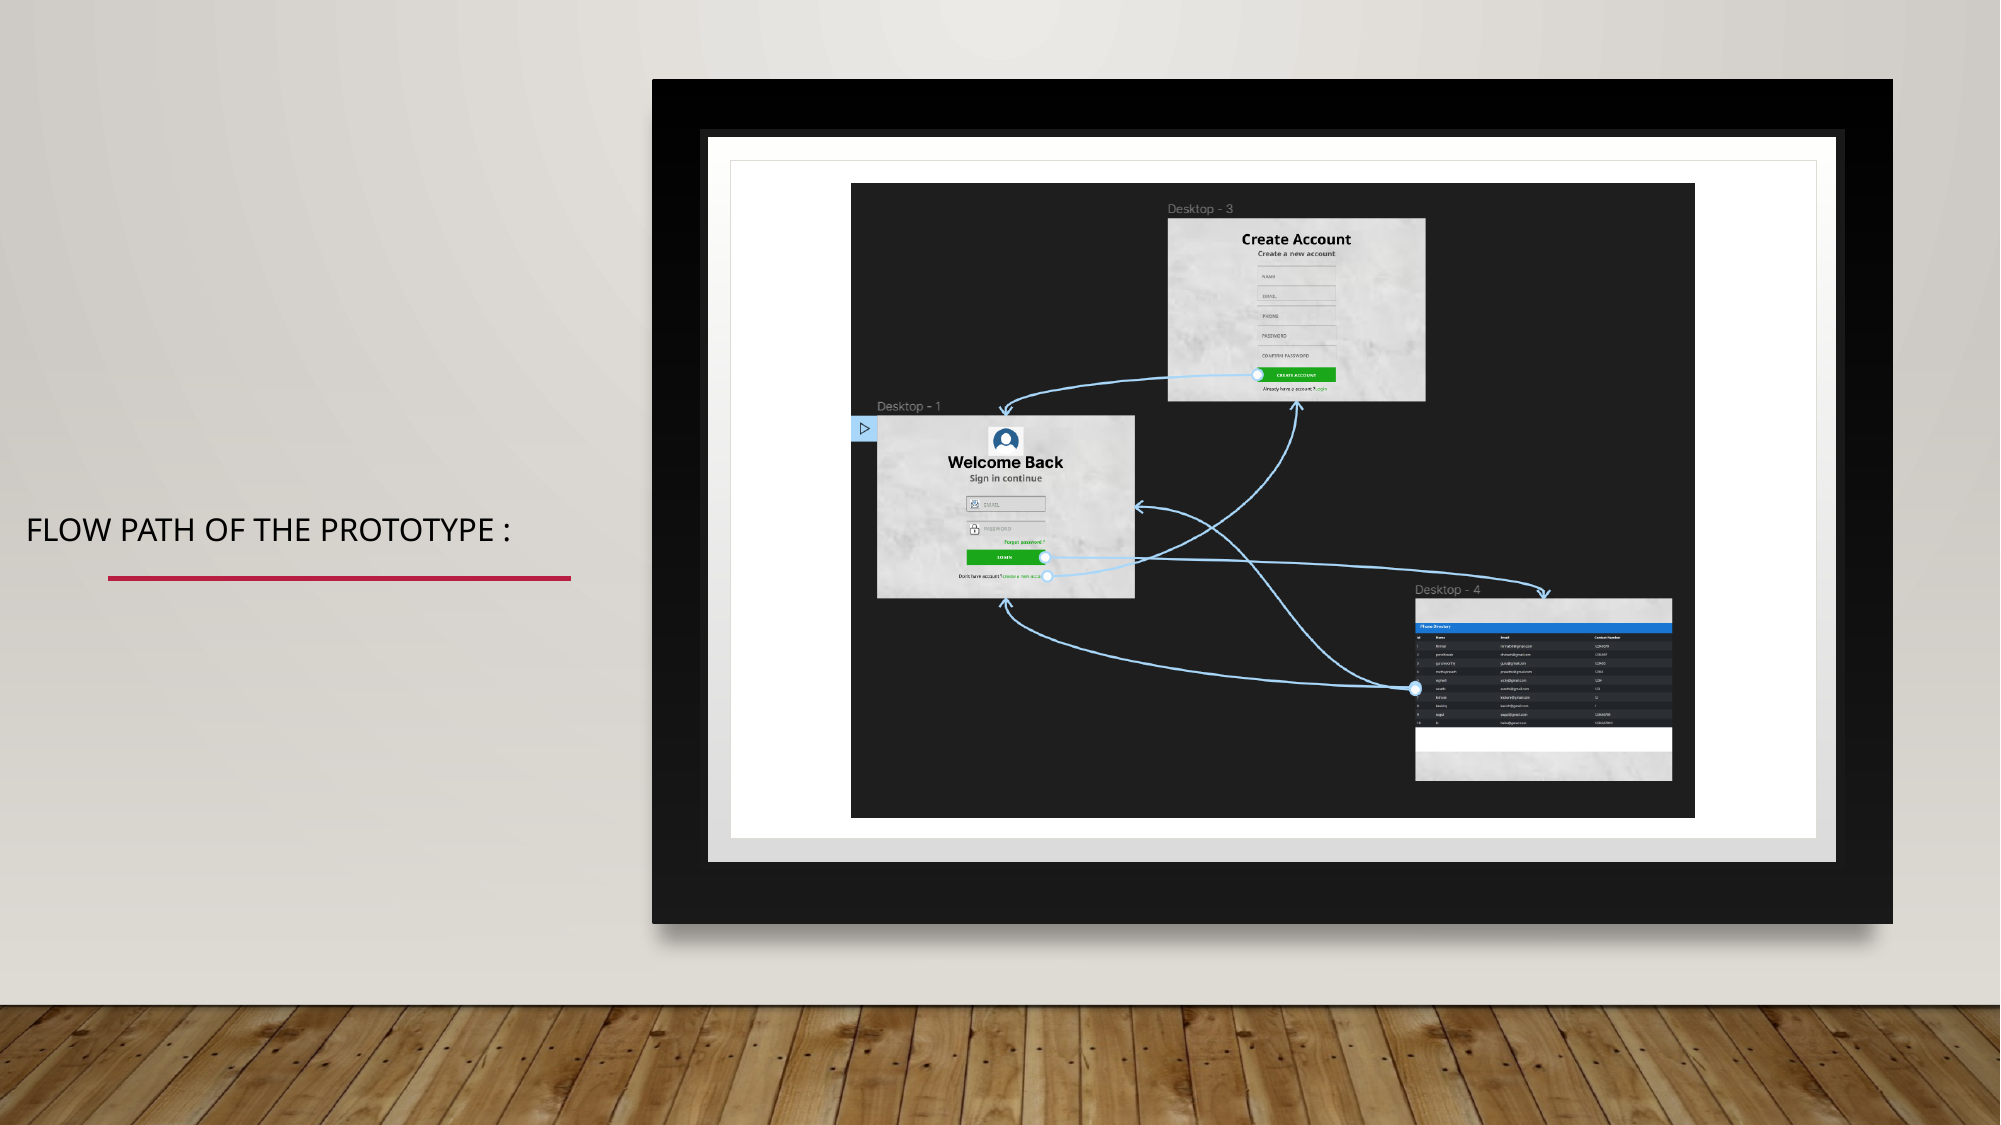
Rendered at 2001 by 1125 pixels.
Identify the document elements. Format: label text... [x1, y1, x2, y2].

text_box [0, 0, 2000, 330]
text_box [652, 78, 1894, 924]
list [851, 182, 1695, 818]
title Flow path of the prototype : [10, 482, 612, 549]
picture [0, 1006, 2000, 1125]
text_box [0, 330, 2000, 1004]
